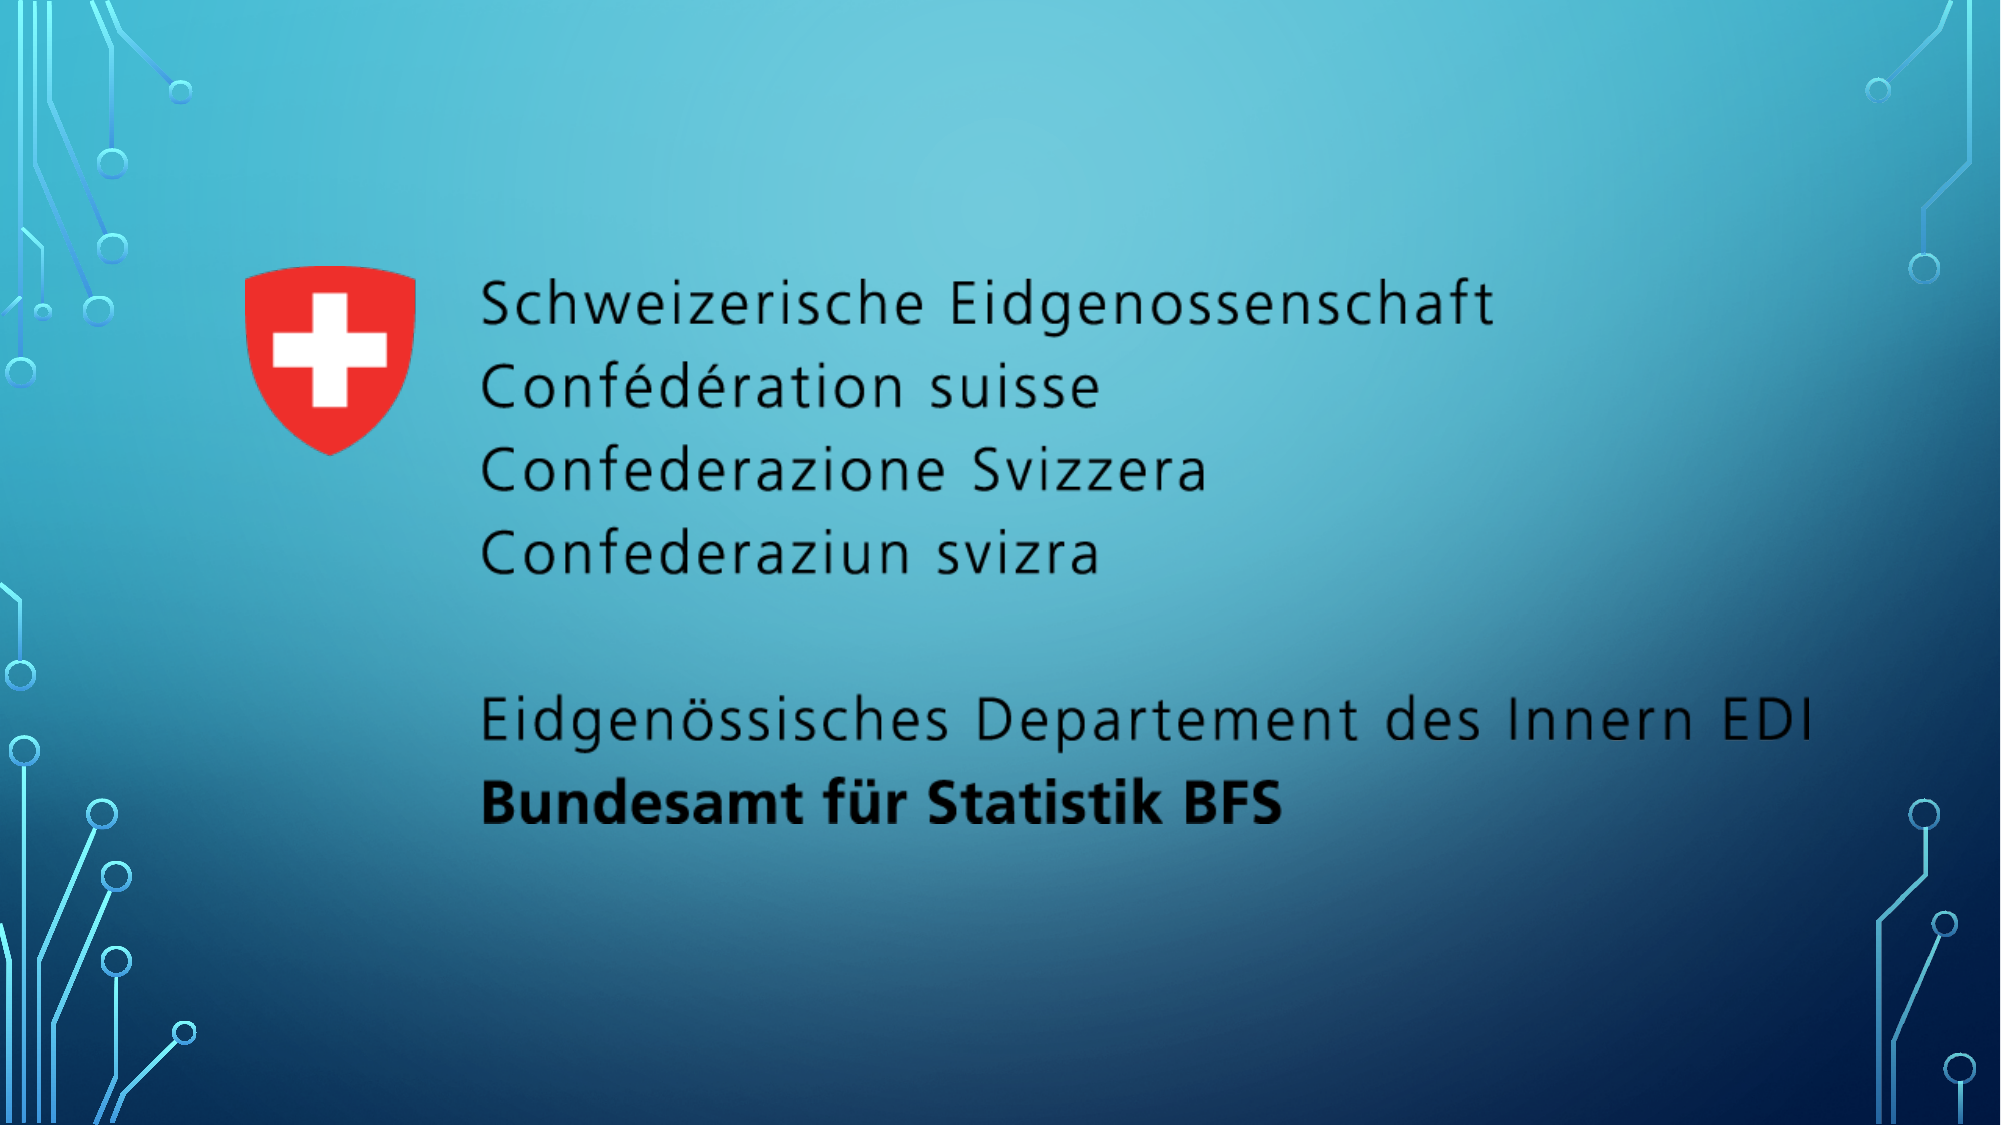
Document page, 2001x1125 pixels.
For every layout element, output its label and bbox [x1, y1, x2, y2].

picture [245, 266, 1809, 824]
